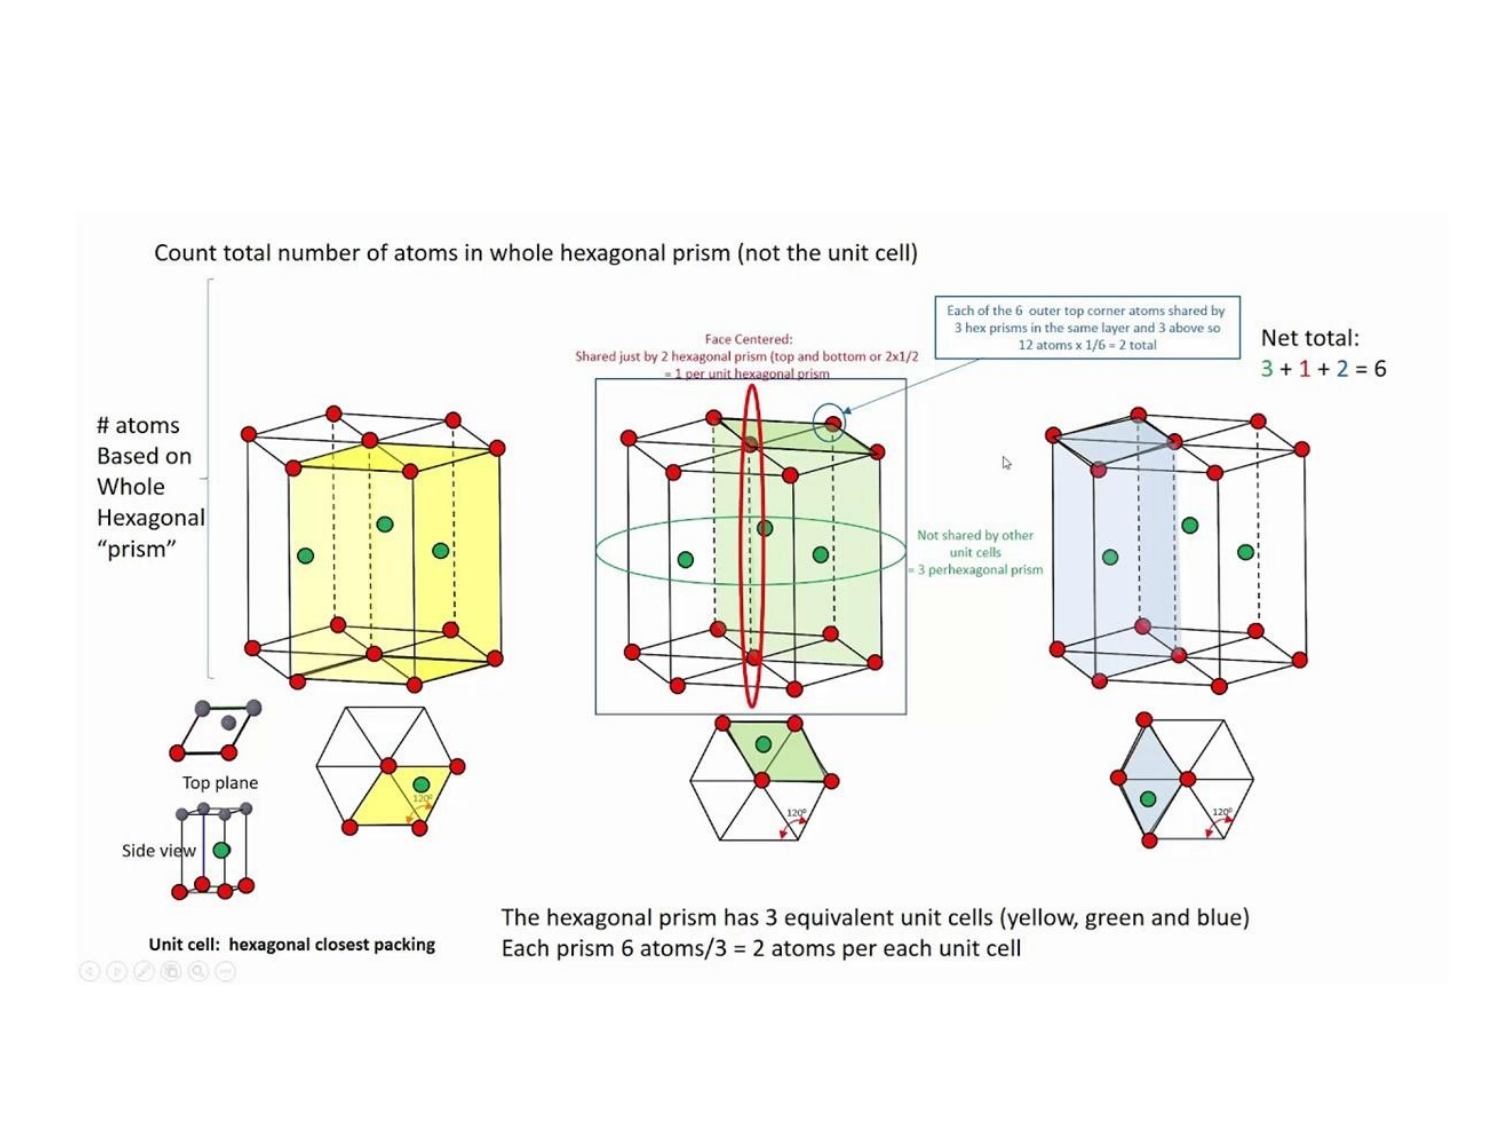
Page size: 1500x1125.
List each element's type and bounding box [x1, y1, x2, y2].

picture [74, 210, 1451, 986]
